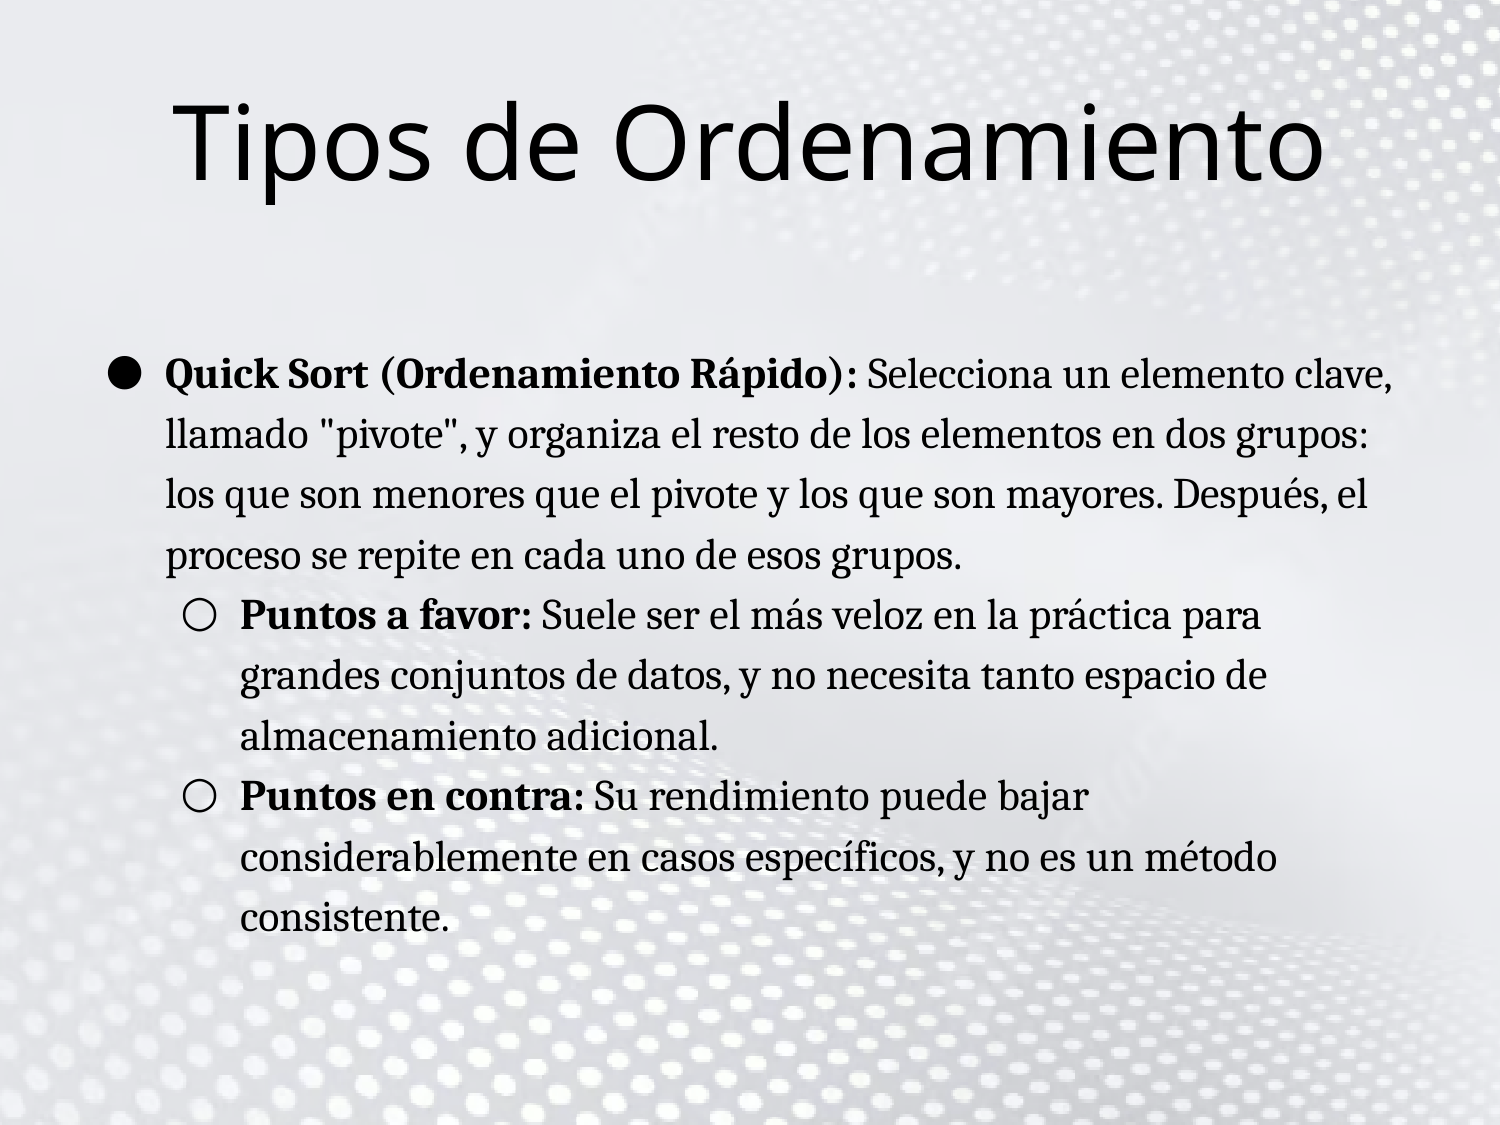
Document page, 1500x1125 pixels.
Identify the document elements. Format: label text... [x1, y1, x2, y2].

list Quick Sort (Ordenamiento Rápido): Selecciona un elemento clave, llamado "pivote", y organiza el resto de los elementos en dos grupos: los que son menores que el pivote y los que son mayores. Después, el proceso se repite en cada uno de esos grupos. Puntos a favor: Suele ser el más veloz en la práctica para grandes conjuntos de datos, y no necesita tanto espacio de almacenamiento adicional. Puntos en contra: Su rendimiento puede bajar considerablemente en casos específicos, y no es un método consistente. [75, 328, 1425, 1055]
picture [0, 0, 1500, 1125]
title Tipos de Ordenamiento [75, 45, 1425, 233]
